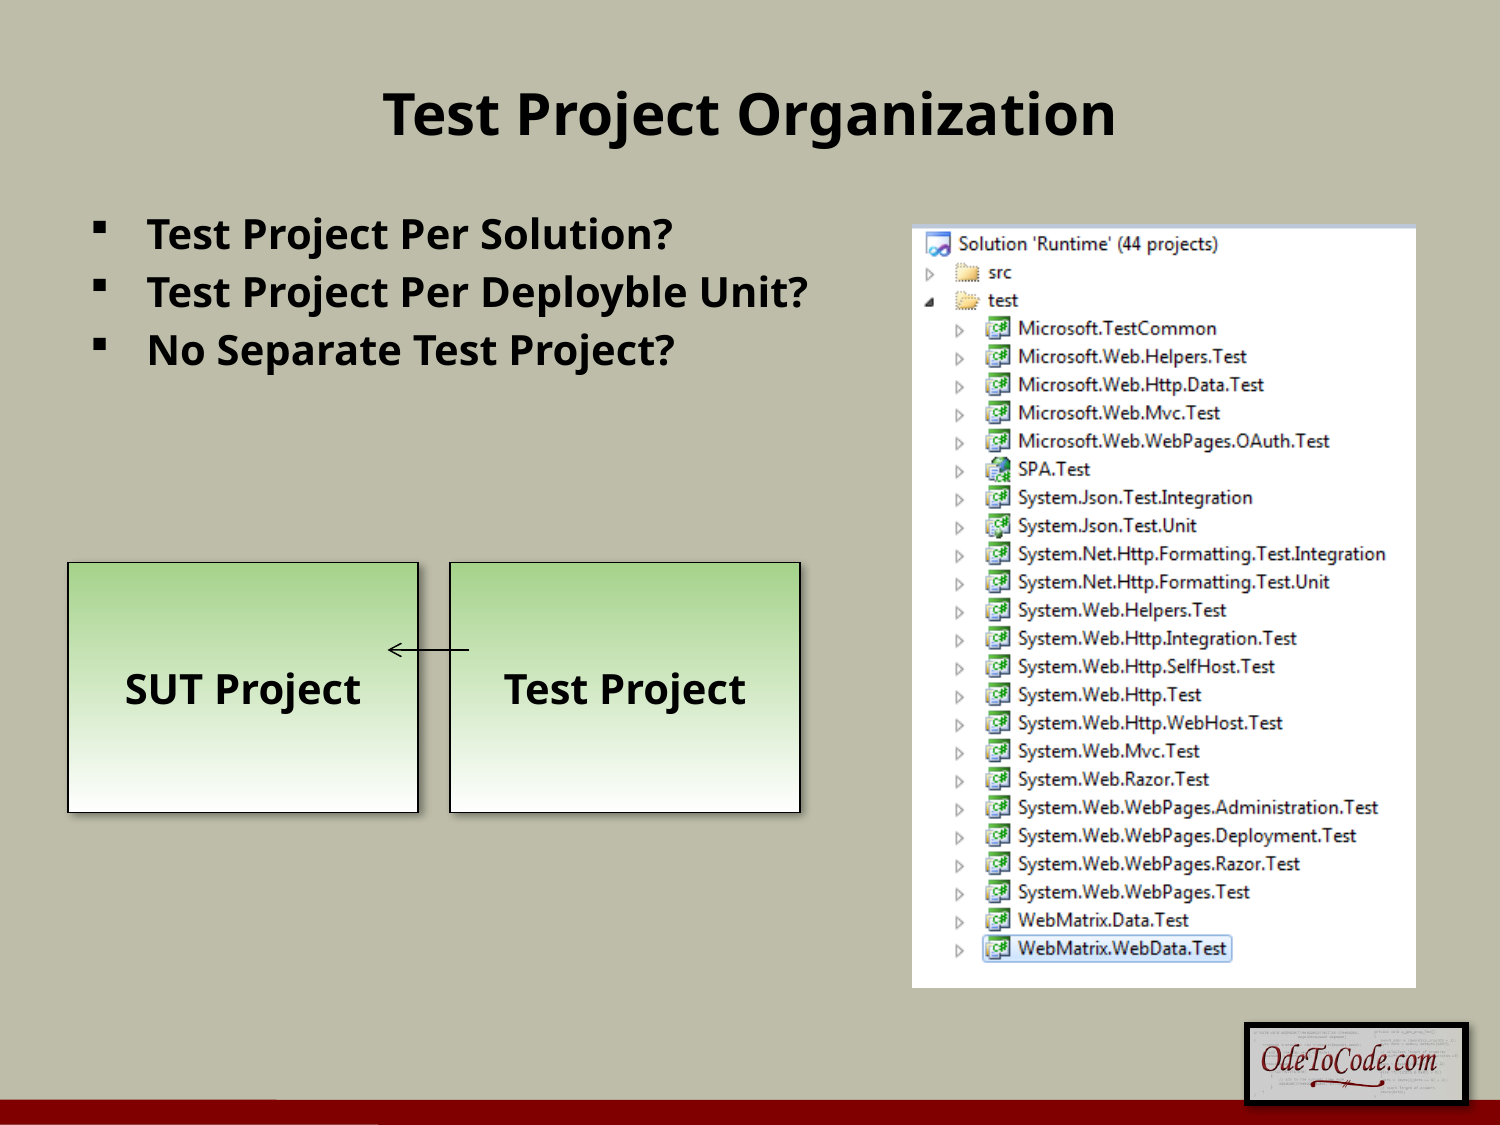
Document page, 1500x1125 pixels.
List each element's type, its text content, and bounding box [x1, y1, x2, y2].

picture [912, 224, 1416, 988]
picture [1250, 1028, 1462, 1100]
list Test Project Per Solution? Test Project Per Deployble Unit? No Separate Test Project? [74, 199, 1426, 938]
text_box SUT Project [68, 562, 74, 813]
title Test Project Organization [74, 49, 1426, 176]
